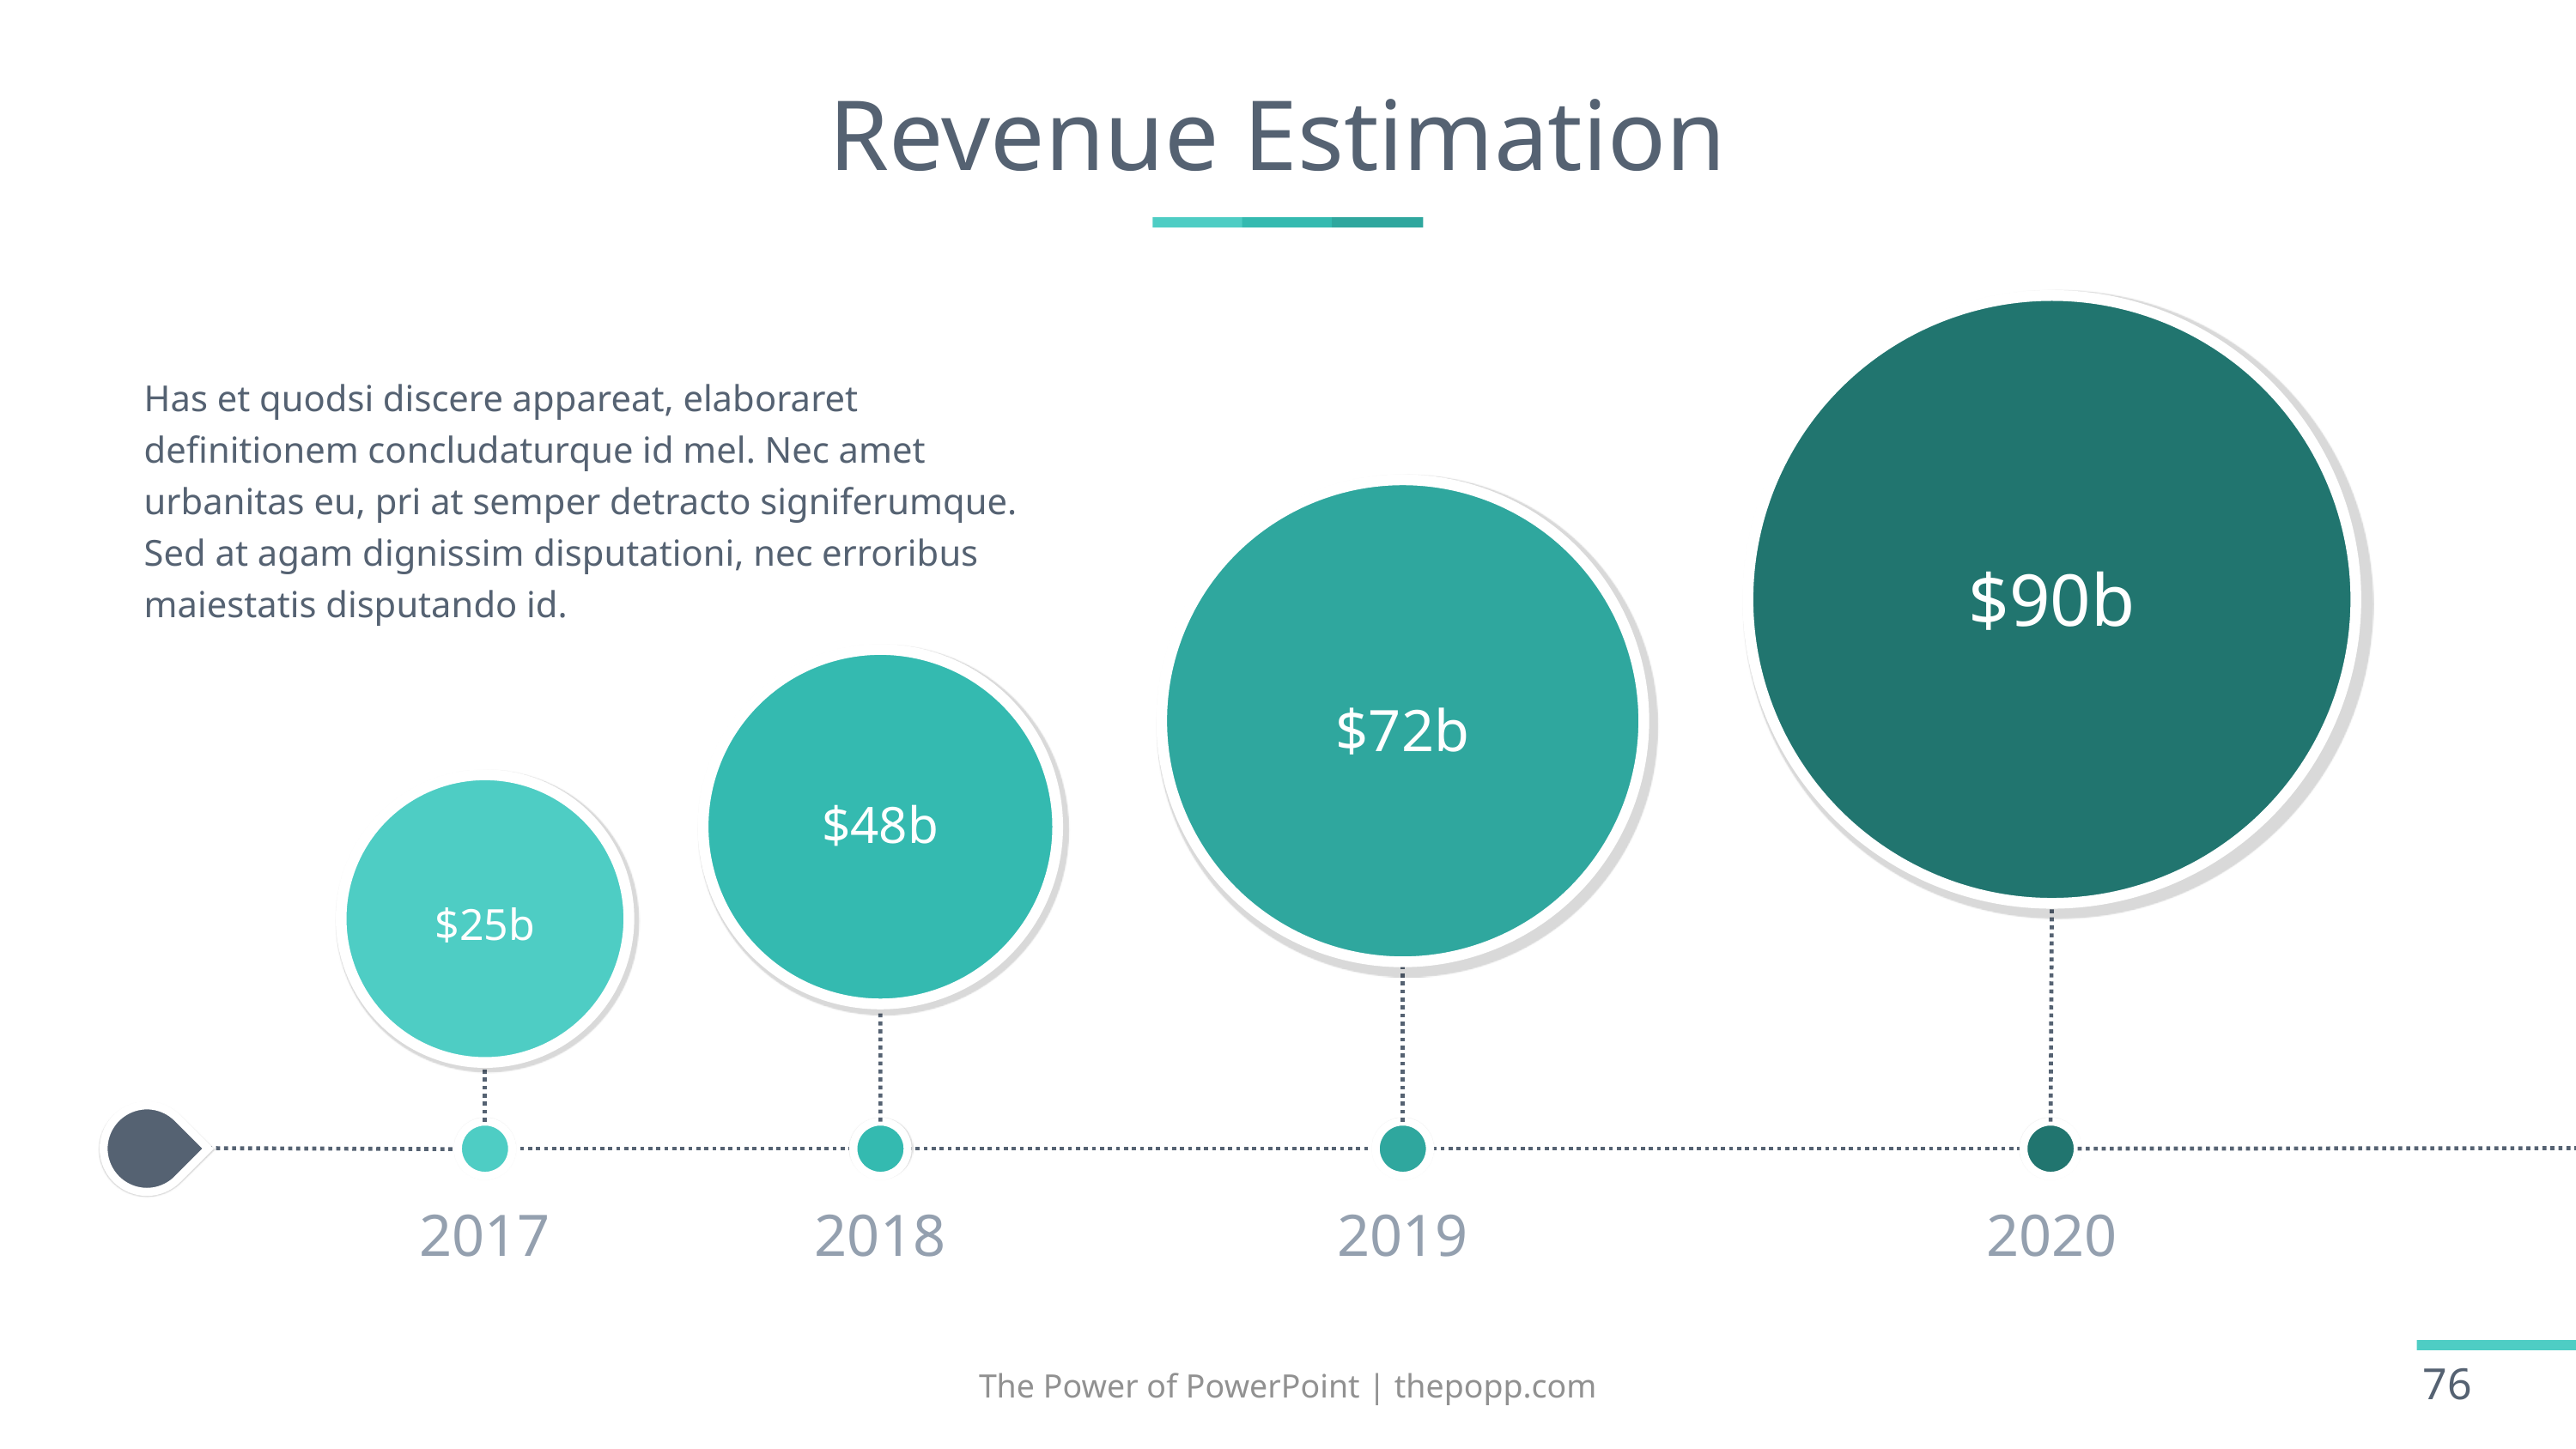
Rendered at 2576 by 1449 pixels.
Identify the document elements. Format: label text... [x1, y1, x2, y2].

text_box [457, 1120, 513, 1177]
text_box [357, 773, 613, 850]
text_box [1170, 791, 1635, 963]
text_box [720, 648, 1041, 749]
text_box [852, 1120, 909, 1177]
text_box $72b [1161, 653, 1644, 791]
text_box [2022, 1120, 2079, 1177]
text_box [1757, 294, 2347, 520]
title Revenue Estimation [69, 49, 2512, 230]
text_box $25b [341, 850, 629, 987]
text_box [712, 886, 1049, 1005]
text_box 2019 [1195, 1179, 1610, 1281]
text_box [102, 1104, 209, 1193]
slide_number 76 [2409, 1351, 2576, 1421]
text_box [1753, 658, 2351, 905]
text_box $90b [1747, 520, 2356, 658]
text_box Has et quodsi discere appareat, elaboraret definitionem concludaturque id mel. Nec amet urbanitas eu, pri at semper detracto signiferumque. Sed at agam dignissim disputationi, nec erroribus maiestatis disputando id. [131, 361, 1088, 631]
text_box 2020 [1844, 1179, 2259, 1281]
text_box [1375, 1120, 1431, 1177]
footer The Power of PowerPoint | thepopp.com [853, 1349, 1723, 1427]
text_box [1170, 478, 1636, 653]
text_box 2017 [277, 1179, 673, 1281]
text_box 2018 [673, 1179, 1088, 1281]
text_box $48b [702, 749, 1058, 886]
text_box [357, 987, 613, 1064]
